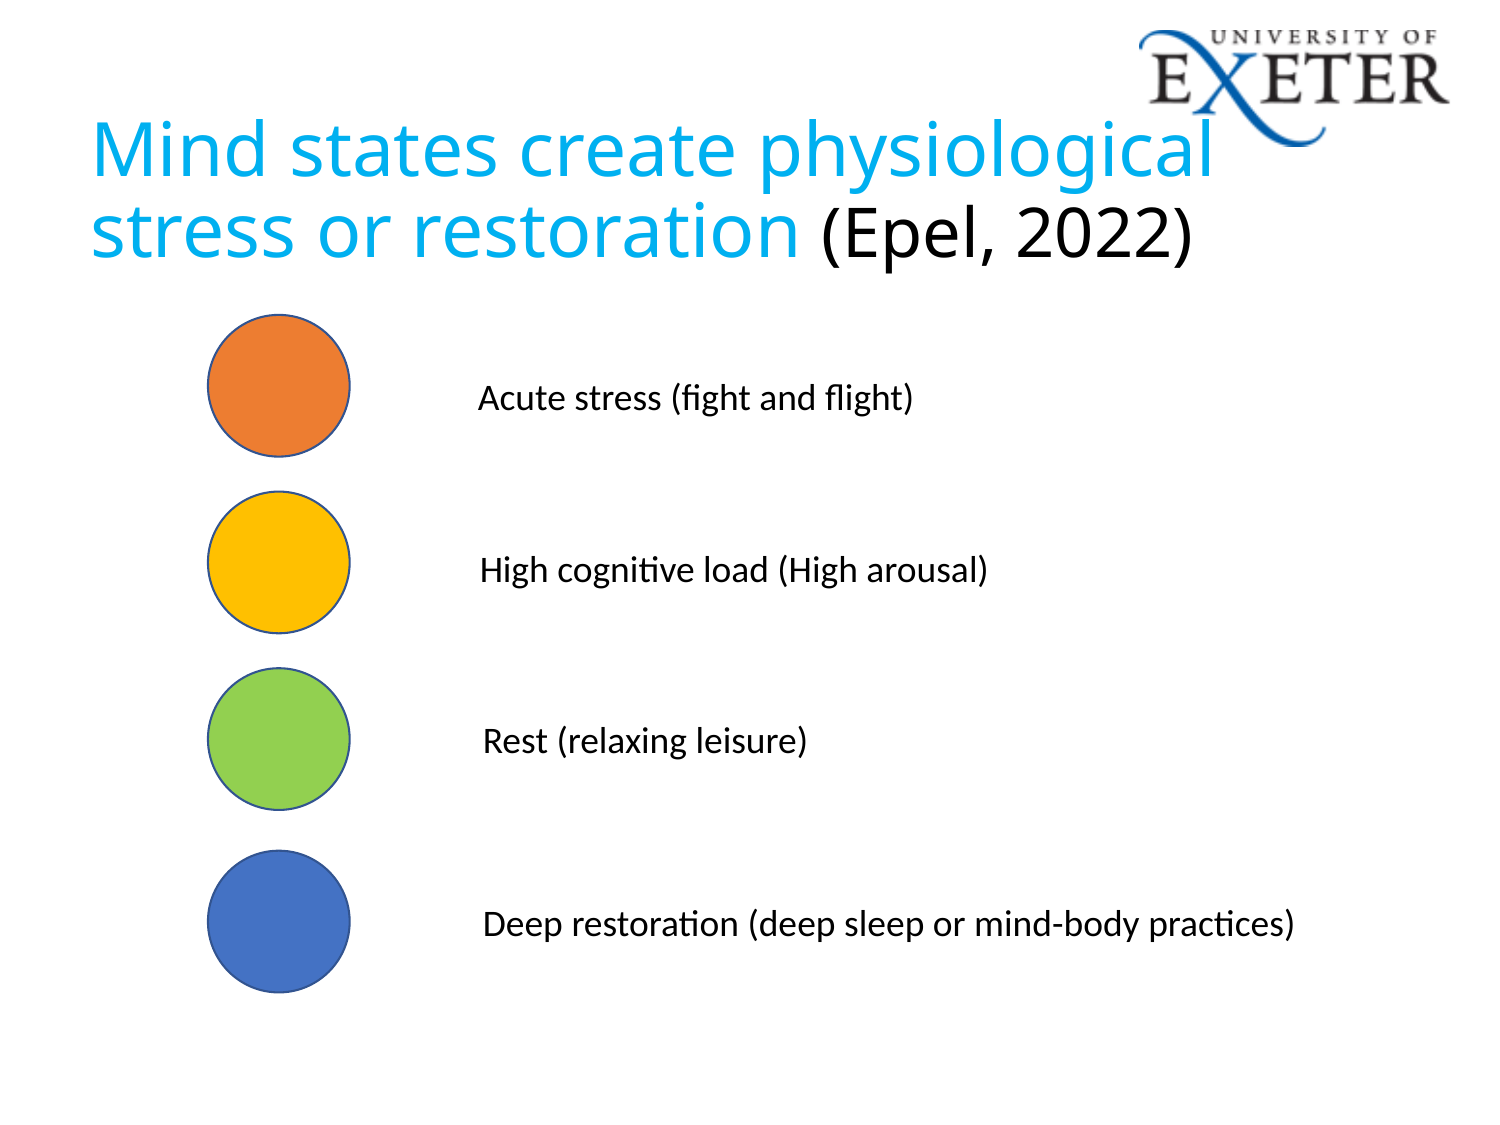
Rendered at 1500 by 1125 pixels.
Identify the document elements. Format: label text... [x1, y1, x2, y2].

text_box [206, 667, 351, 811]
text_box [206, 490, 351, 635]
text_box High cognitive load (High arousal) [465, 537, 1258, 597]
text_box Acute stress (fight and flight) [463, 365, 1069, 426]
text_box [206, 313, 351, 458]
text_box Deep restoration (deep sleep or mind-body practices) [468, 891, 1500, 951]
text_box Rest (relaxing leisure) [468, 708, 1069, 769]
title Mind states create physiological stress or restoration (Epel, 2022) [75, 99, 1425, 287]
picture [1139, 30, 1452, 147]
text_box [206, 849, 351, 994]
